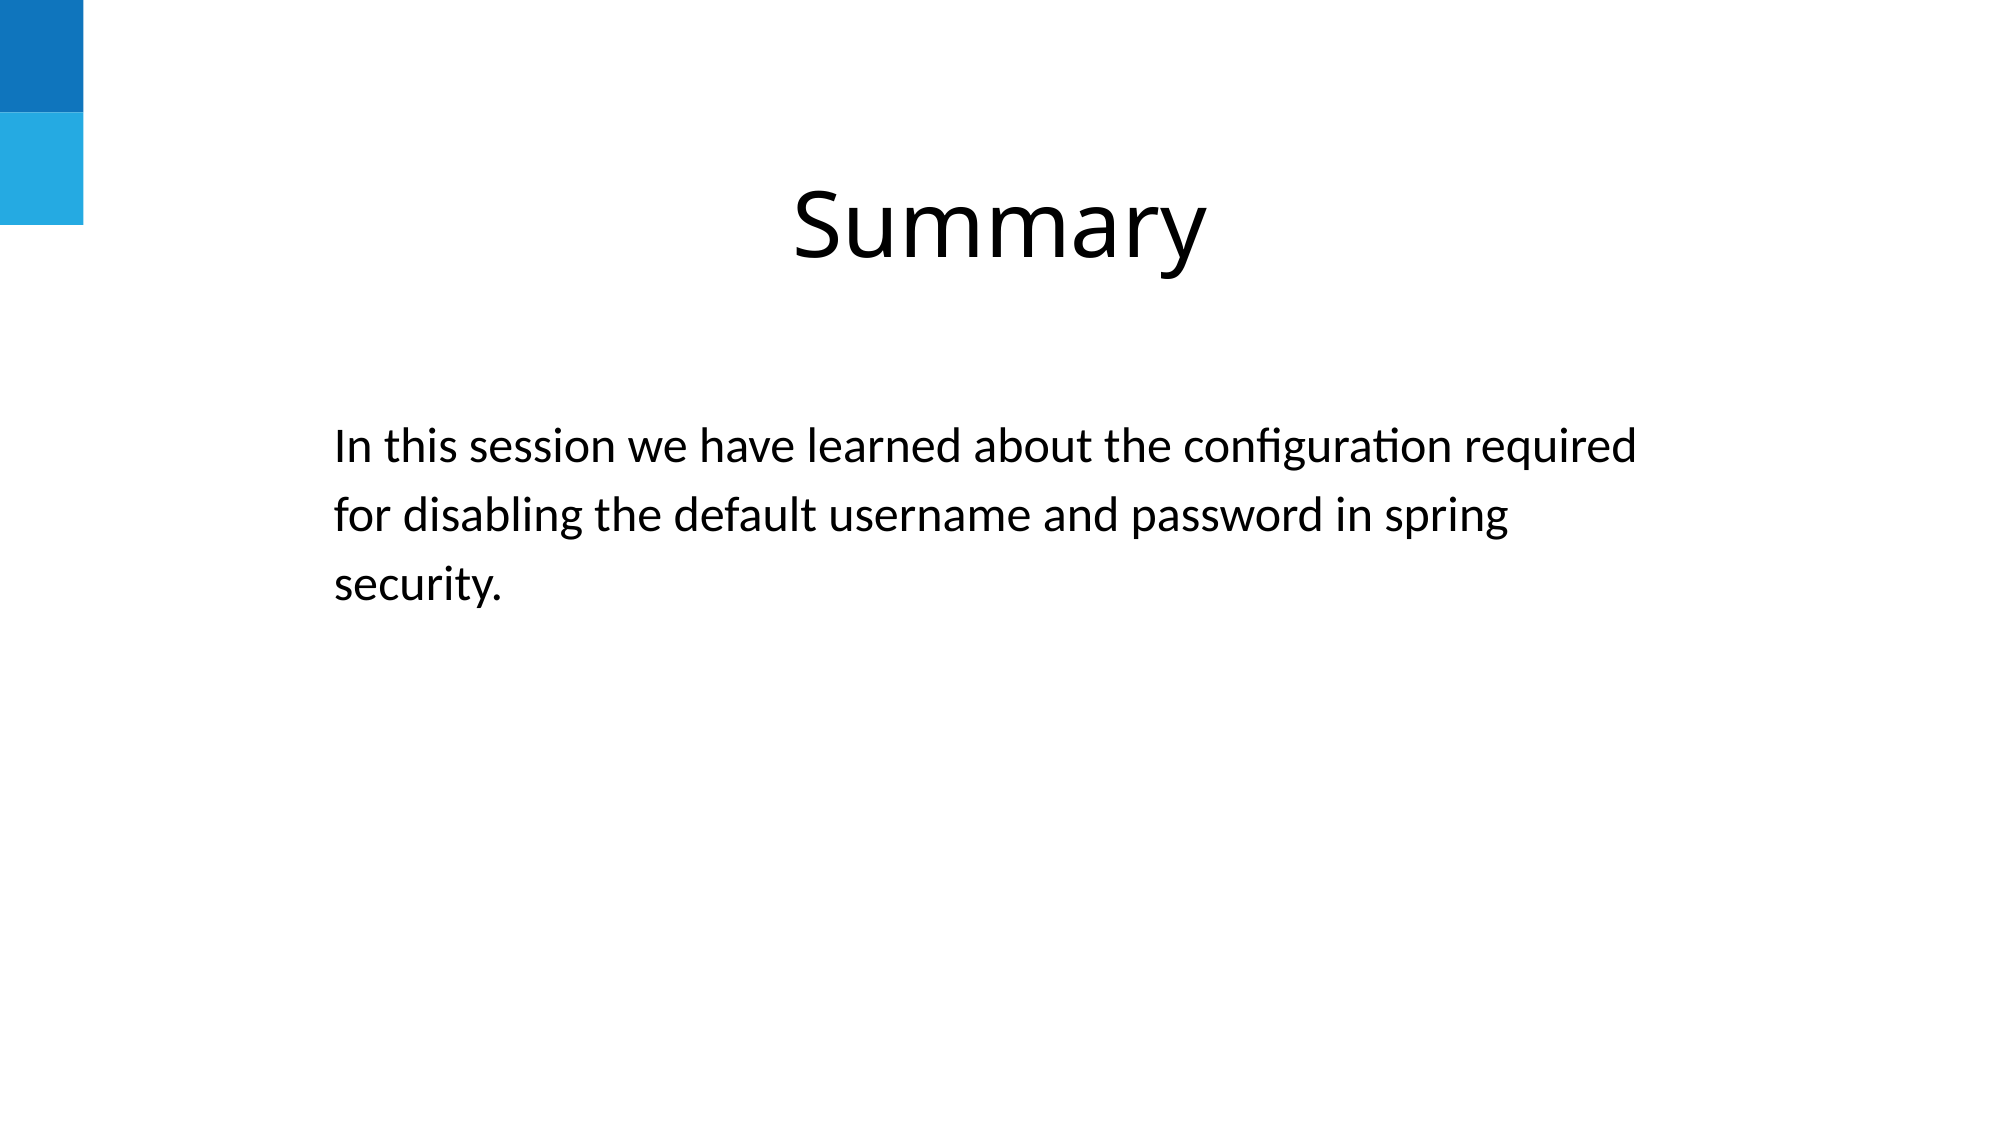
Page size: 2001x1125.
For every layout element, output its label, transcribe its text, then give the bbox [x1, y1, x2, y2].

title Summary [150, 100, 1850, 342]
subtitle In this session we have learned about the configuration required for disabling the default username and password in spring security. [300, 396, 1700, 684]
